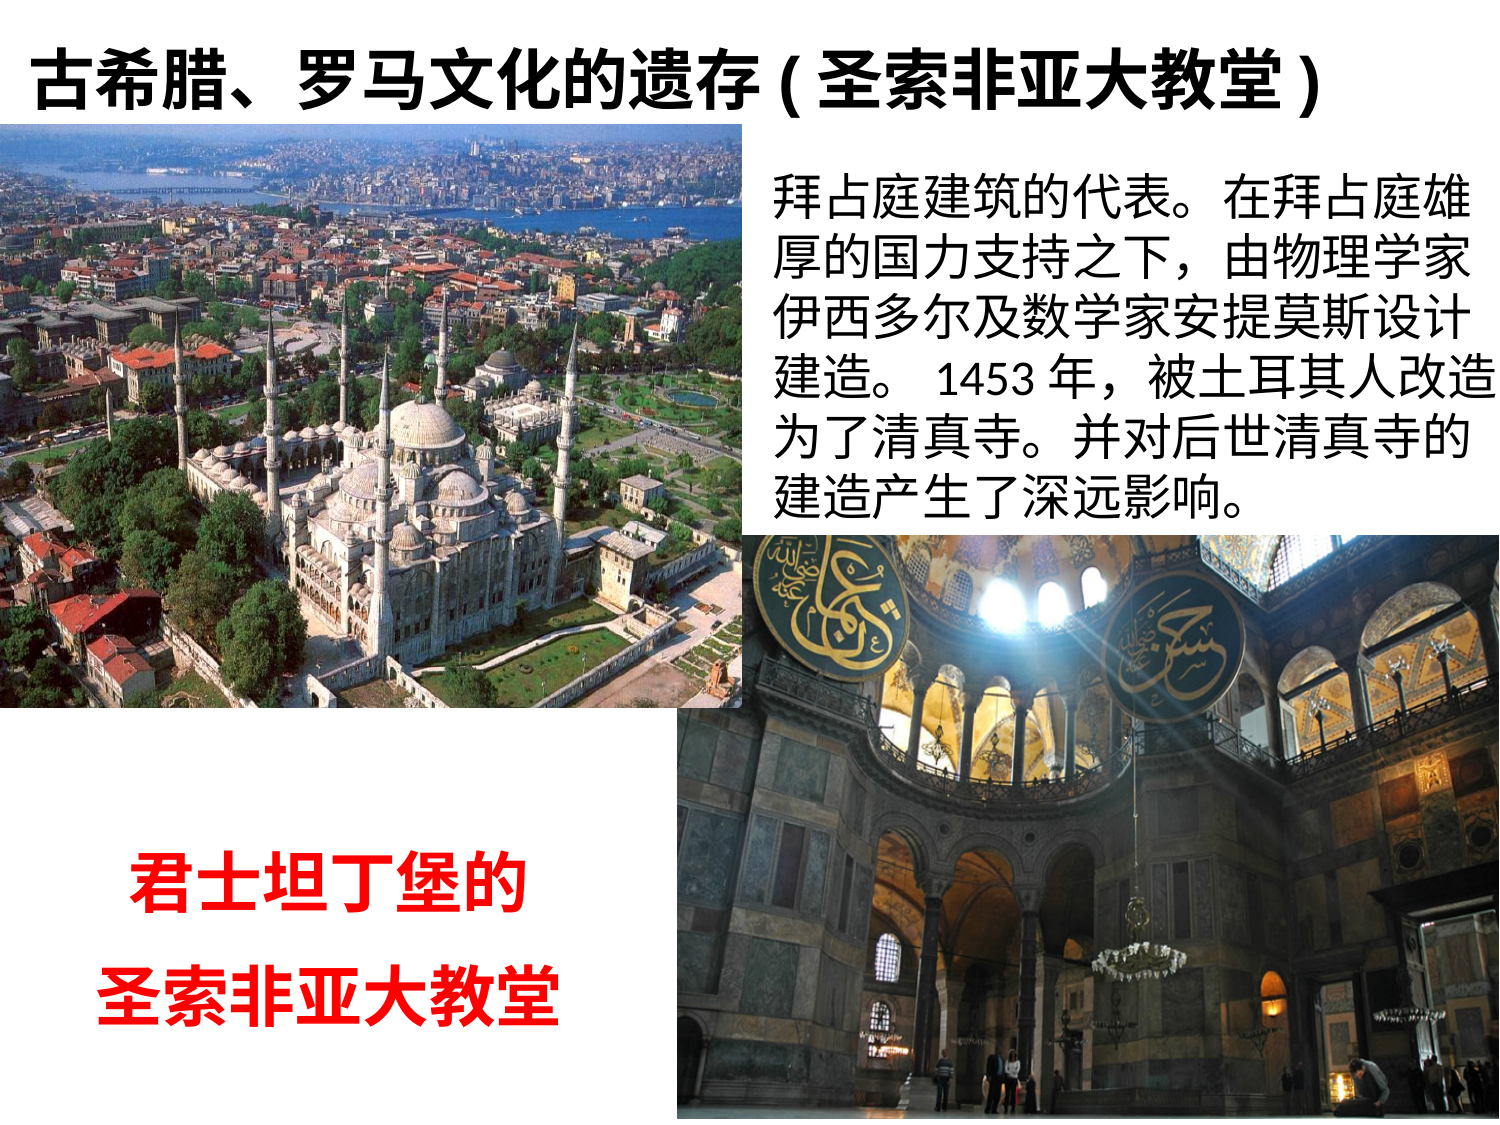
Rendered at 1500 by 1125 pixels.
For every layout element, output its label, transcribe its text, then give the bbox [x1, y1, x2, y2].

text_box 君士坦丁堡的 圣索非亚大教堂 [25, 833, 633, 1042]
text_box 古希腊、罗马文化的遗存(圣索非亚大教堂) [13, 30, 1337, 126]
picture [0, 124, 1499, 1119]
text_box 拜占庭建筑的代表。在拜占庭雄厚的国力支持之下，由物理学家伊西多尔及数学家安提莫斯设计建造。1453年，被土耳其人改造为了清真寺。并对后世清真寺的建造产生了深远影响。 [757, 157, 1500, 533]
